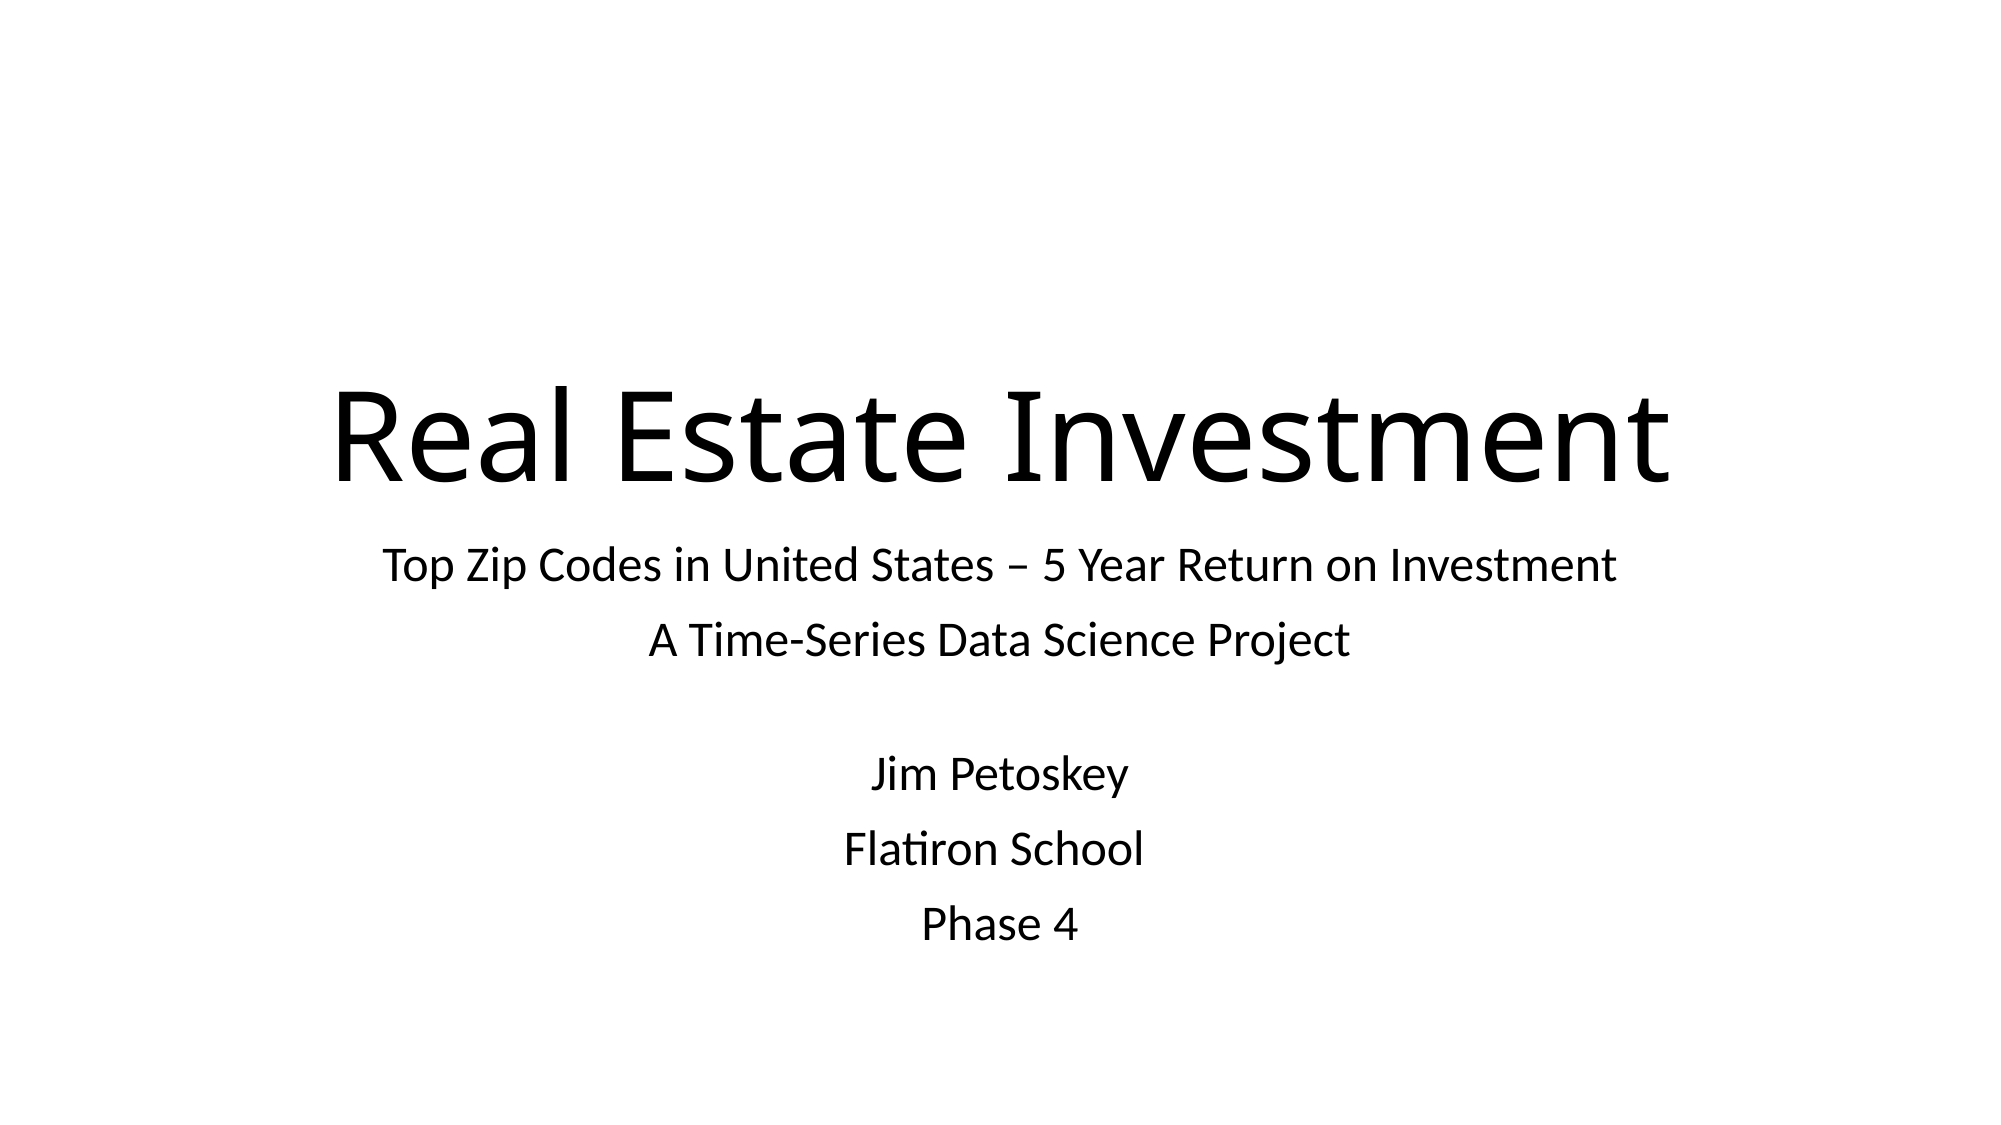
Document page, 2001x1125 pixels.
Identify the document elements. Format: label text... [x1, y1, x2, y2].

subtitle Top Zip Codes in United States – 5 Year Return on Investment A Time-Series Data Science Project [249, 530, 1750, 803]
title Real Estate Investment [249, 124, 1750, 517]
text_box Jim Petoskey Flatiron School Phase 4 [644, 740, 1356, 985]
